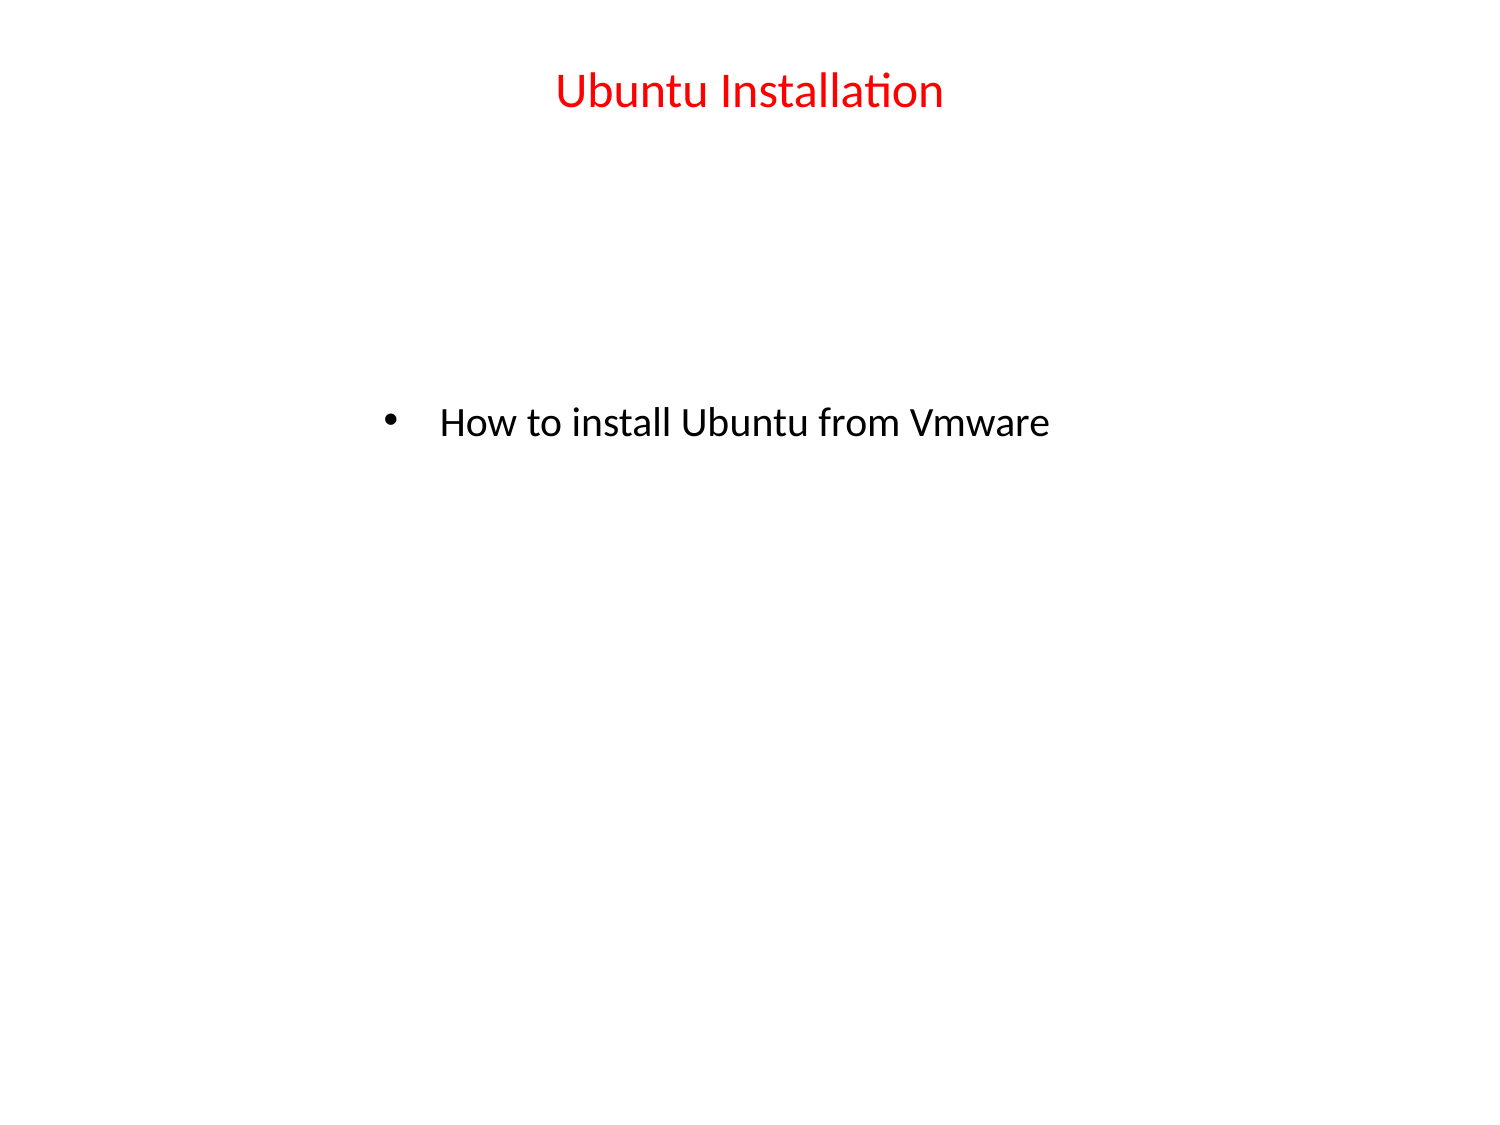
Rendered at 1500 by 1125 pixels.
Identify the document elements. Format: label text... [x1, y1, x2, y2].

title Ubuntu Installation [75, 45, 1425, 130]
list How to install Ubuntu from Vmware [368, 386, 1219, 1066]
